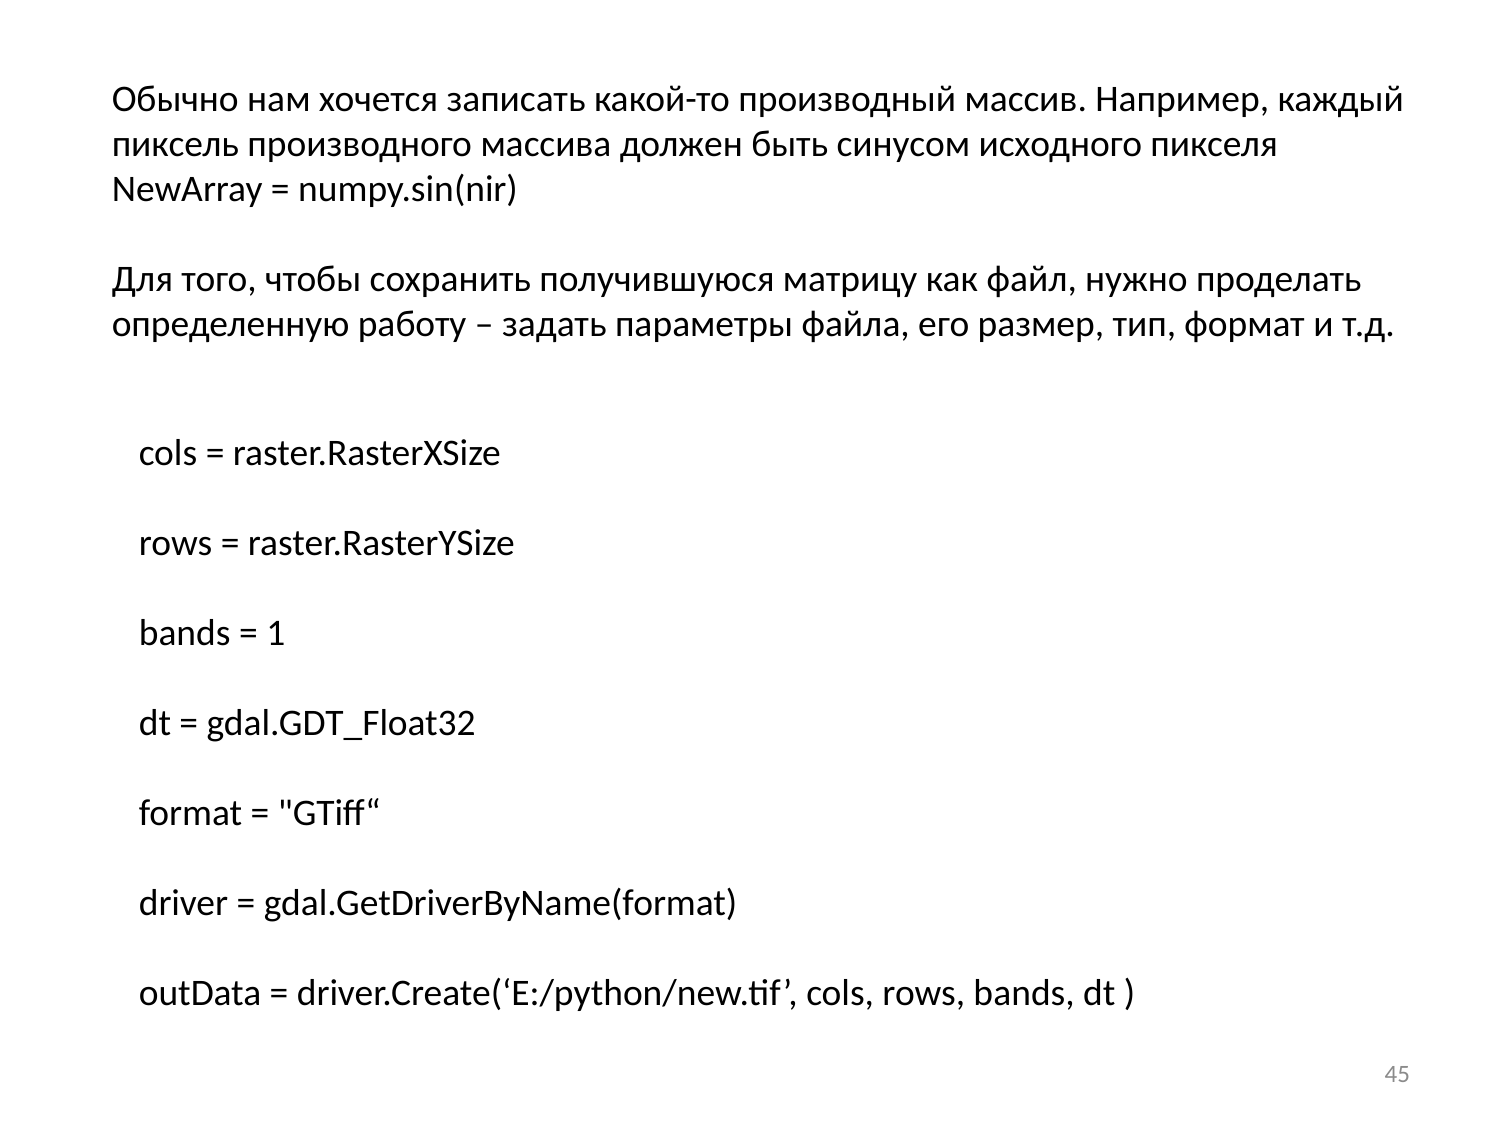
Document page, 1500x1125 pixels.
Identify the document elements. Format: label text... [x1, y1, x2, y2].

slide_number 45 [1074, 1042, 1425, 1103]
text_box cols = raster.RasterXSize rows = raster.RasterYSize bands = 1 dt = gdal.GDT_Float32 format = "GTiff“ driver = gdal.GetDriverByName(format) outData = driver.Create(‘E:/python/new.tif’, cols, rows, bands, dt ) [123, 420, 1376, 1021]
text_box Обычно нам хочется записать какой-то производный массив. Например, каждый пиксель производного массива должен быть синусом исходного пикселя NewArray = numpy.sin(nir) Для того, чтобы сохранить получившуюся матрицу как файл, нужно проделать определенную работу – задать параметры файла, его размер, тип, формат и т.д. [97, 66, 1421, 352]
